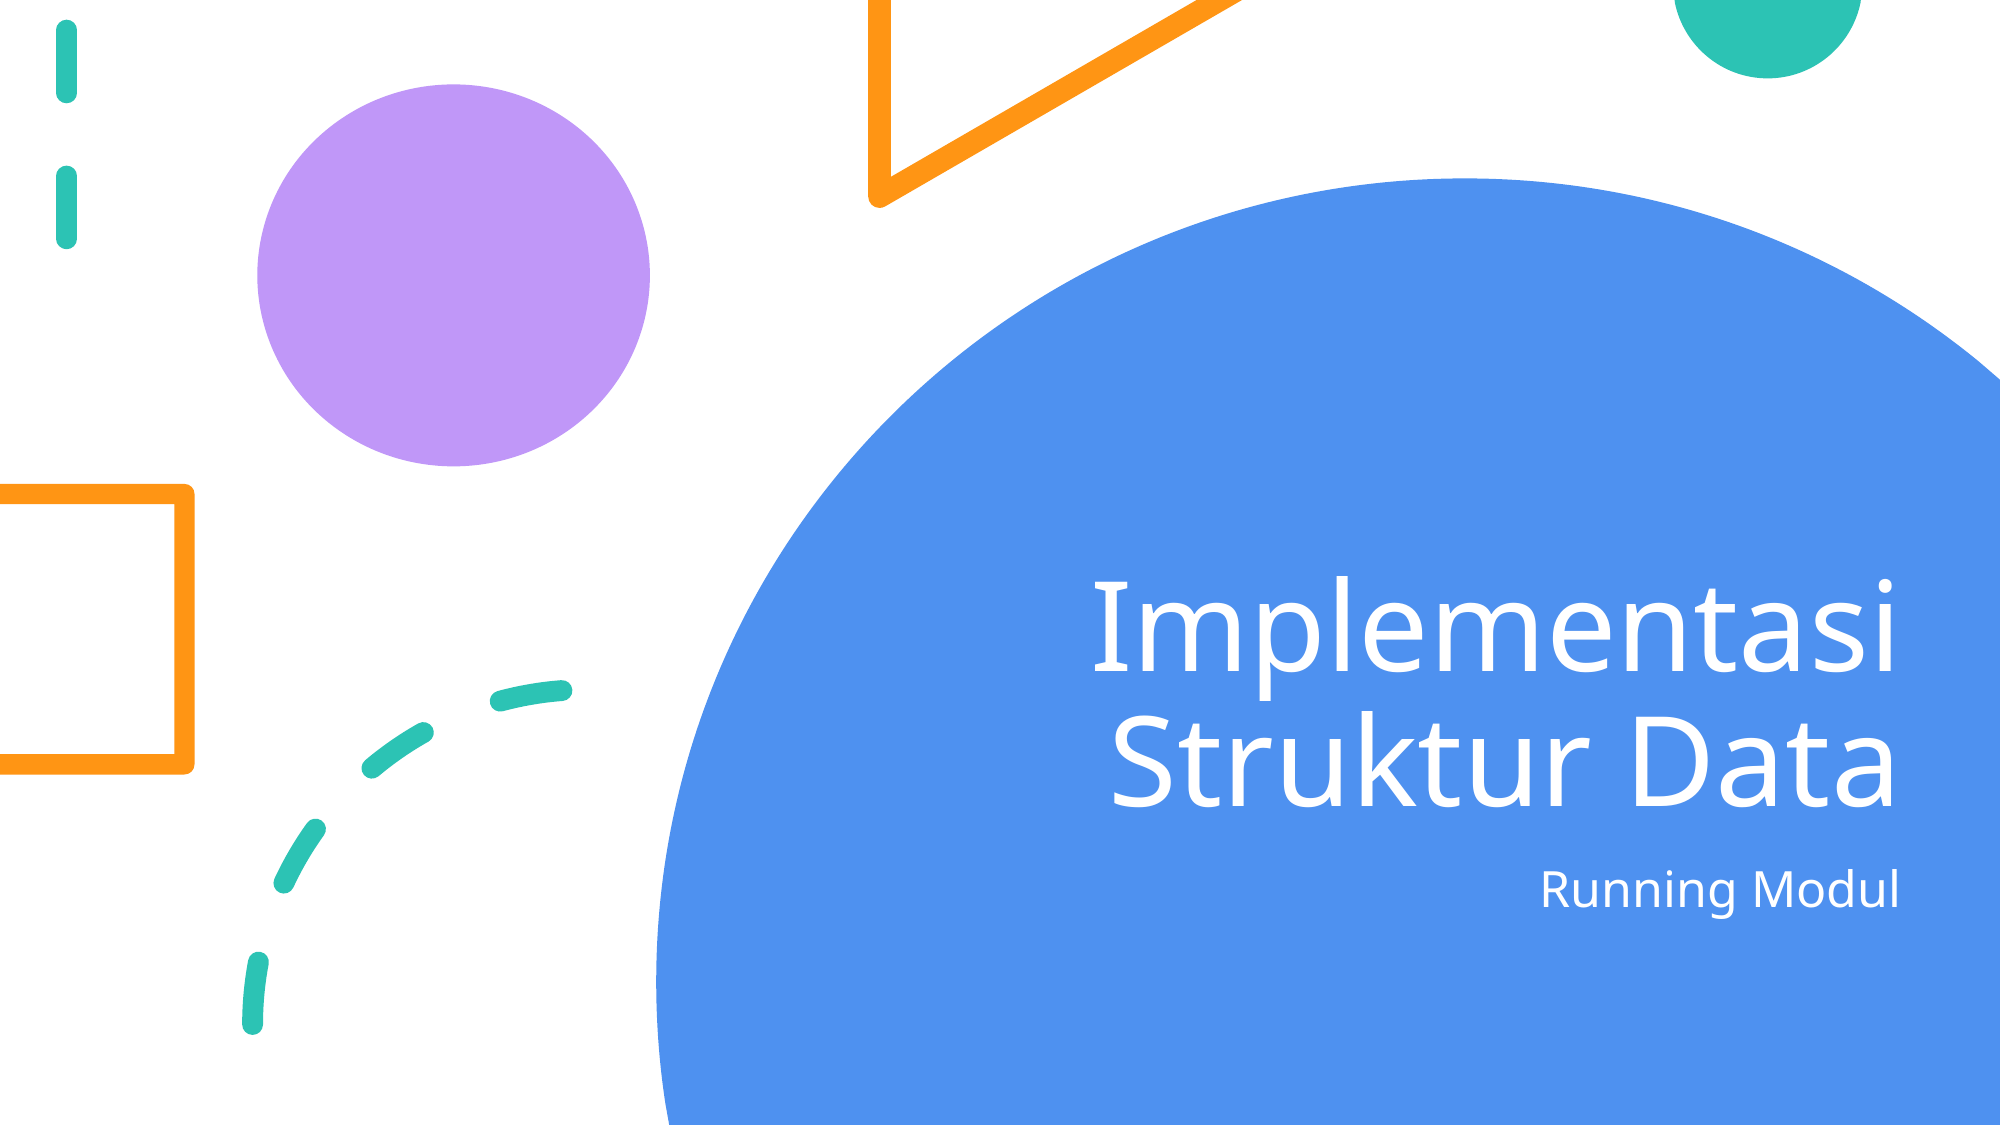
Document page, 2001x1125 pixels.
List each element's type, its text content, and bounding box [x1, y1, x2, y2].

subtitle Running Modul [835, 856, 1917, 1020]
title Implementasi Struktur Data [835, 450, 1917, 842]
